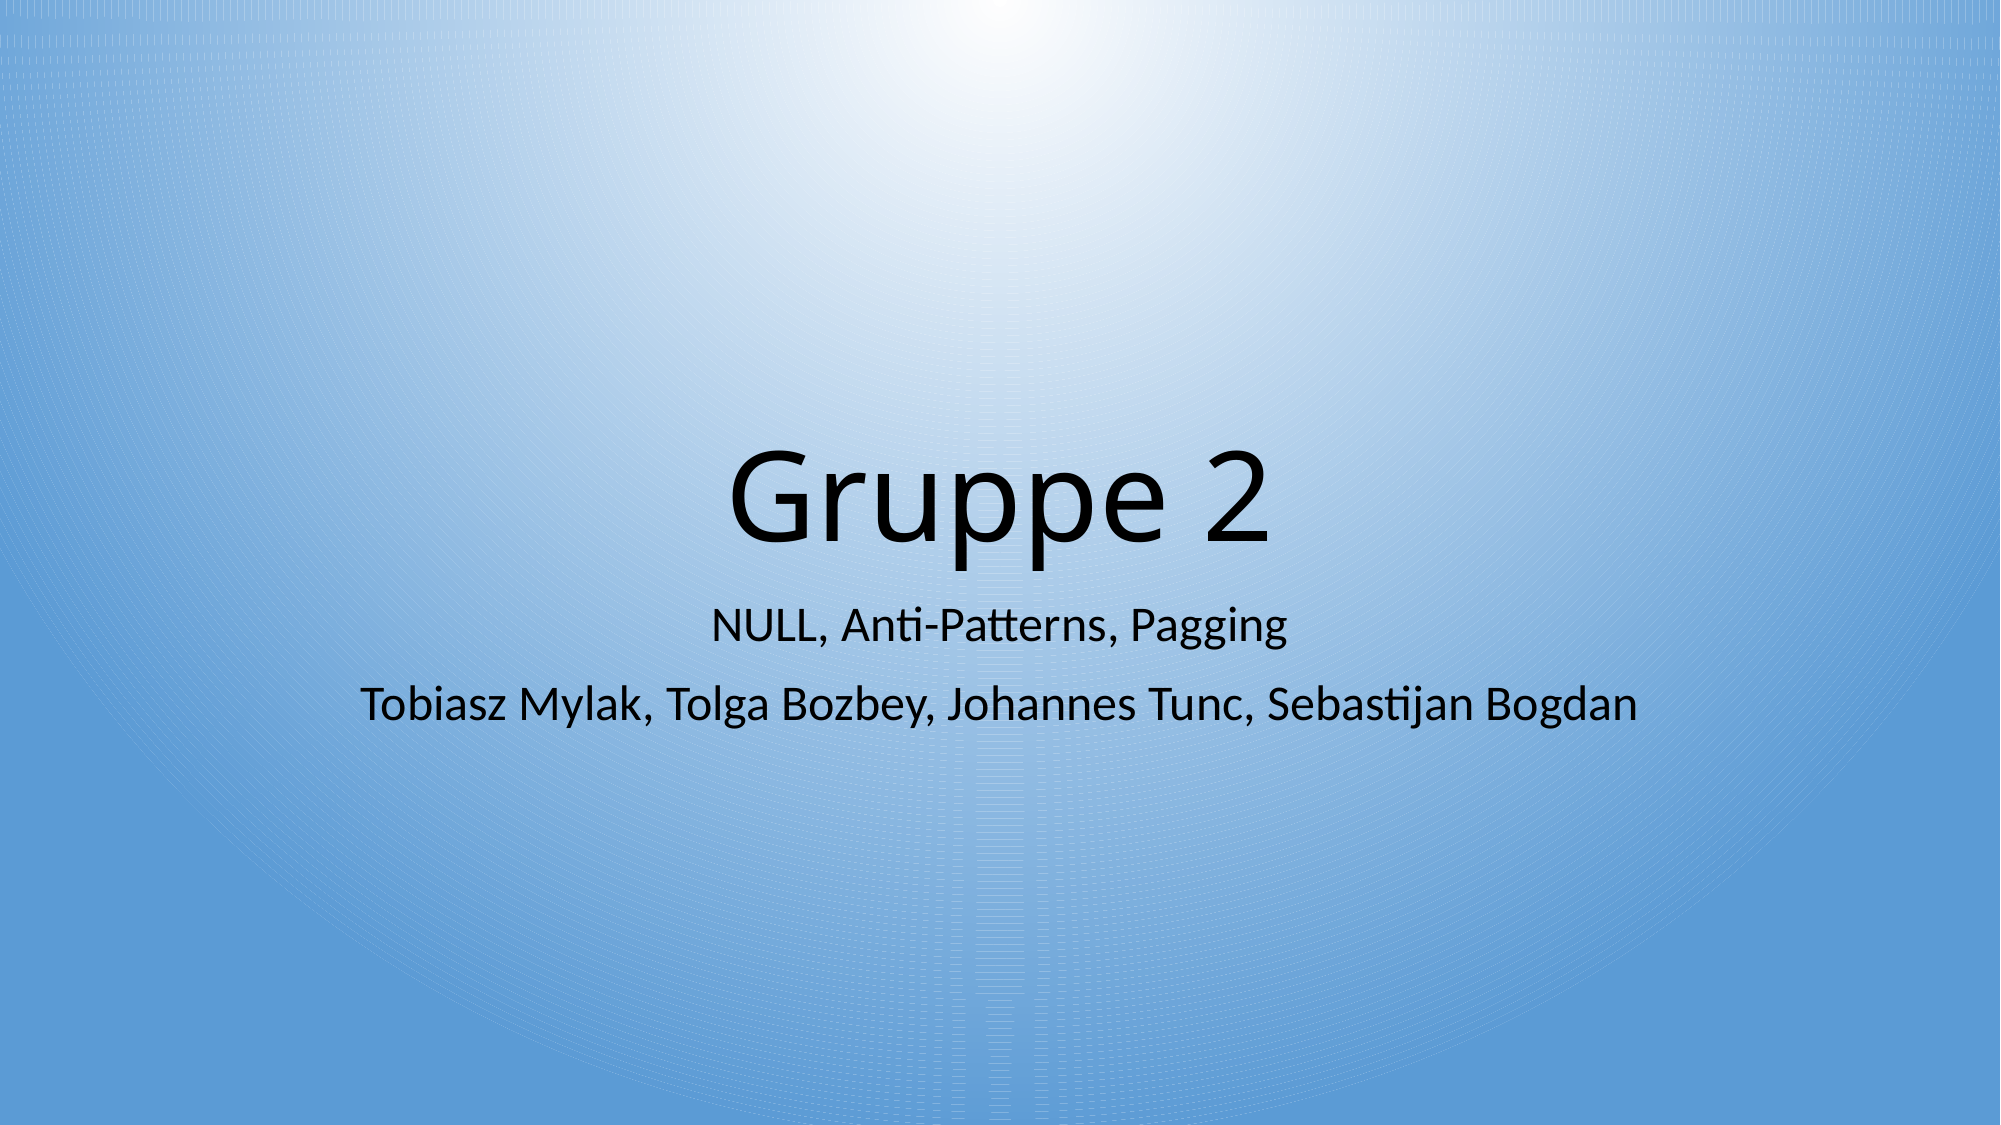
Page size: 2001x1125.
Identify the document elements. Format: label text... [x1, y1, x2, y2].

title Gruppe 2 [249, 184, 1750, 576]
text_box Tobiasz Mylak, Tolga Bozbey, Johannes Tunc, Sebastijan Bogdan [249, 669, 1750, 748]
subtitle NULL, Anti-Patterns, Pagging [249, 590, 1750, 669]
